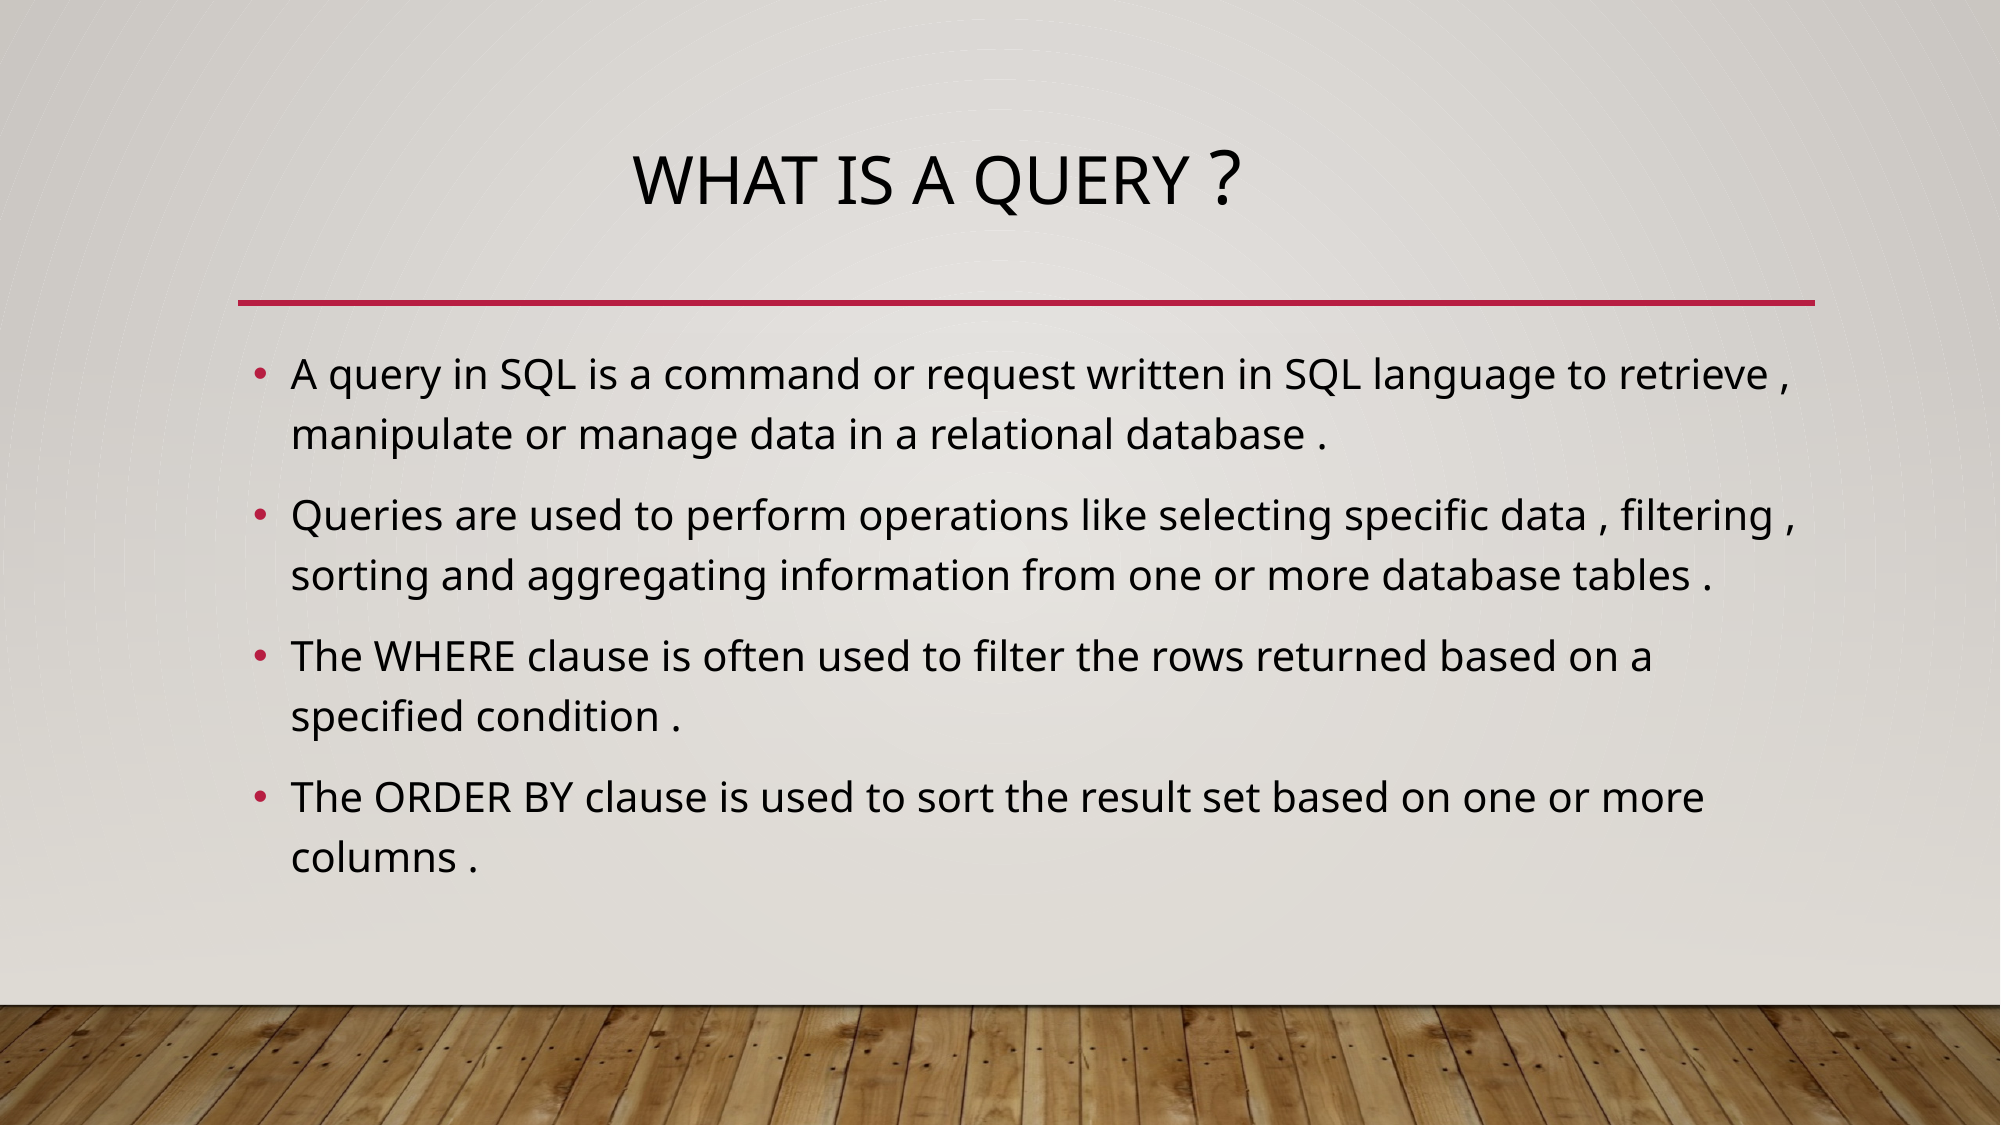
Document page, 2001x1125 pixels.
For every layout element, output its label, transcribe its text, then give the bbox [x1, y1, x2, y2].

picture [0, 1005, 2000, 1125]
title WHAT IS A QUERY ? [238, 131, 1814, 305]
list A query in SQL is a command or request written in SQL language to retrieve , manipulate or manage data in a relational database . Queries are used to perform operations like selecting specific data , filtering , sorting and aggregating information from one or more database tables . The WHERE clause is often used to filter the rows returned based on a specified condition . The ORDER BY clause is used to sort the result set based on one or more columns . [238, 330, 1814, 897]
